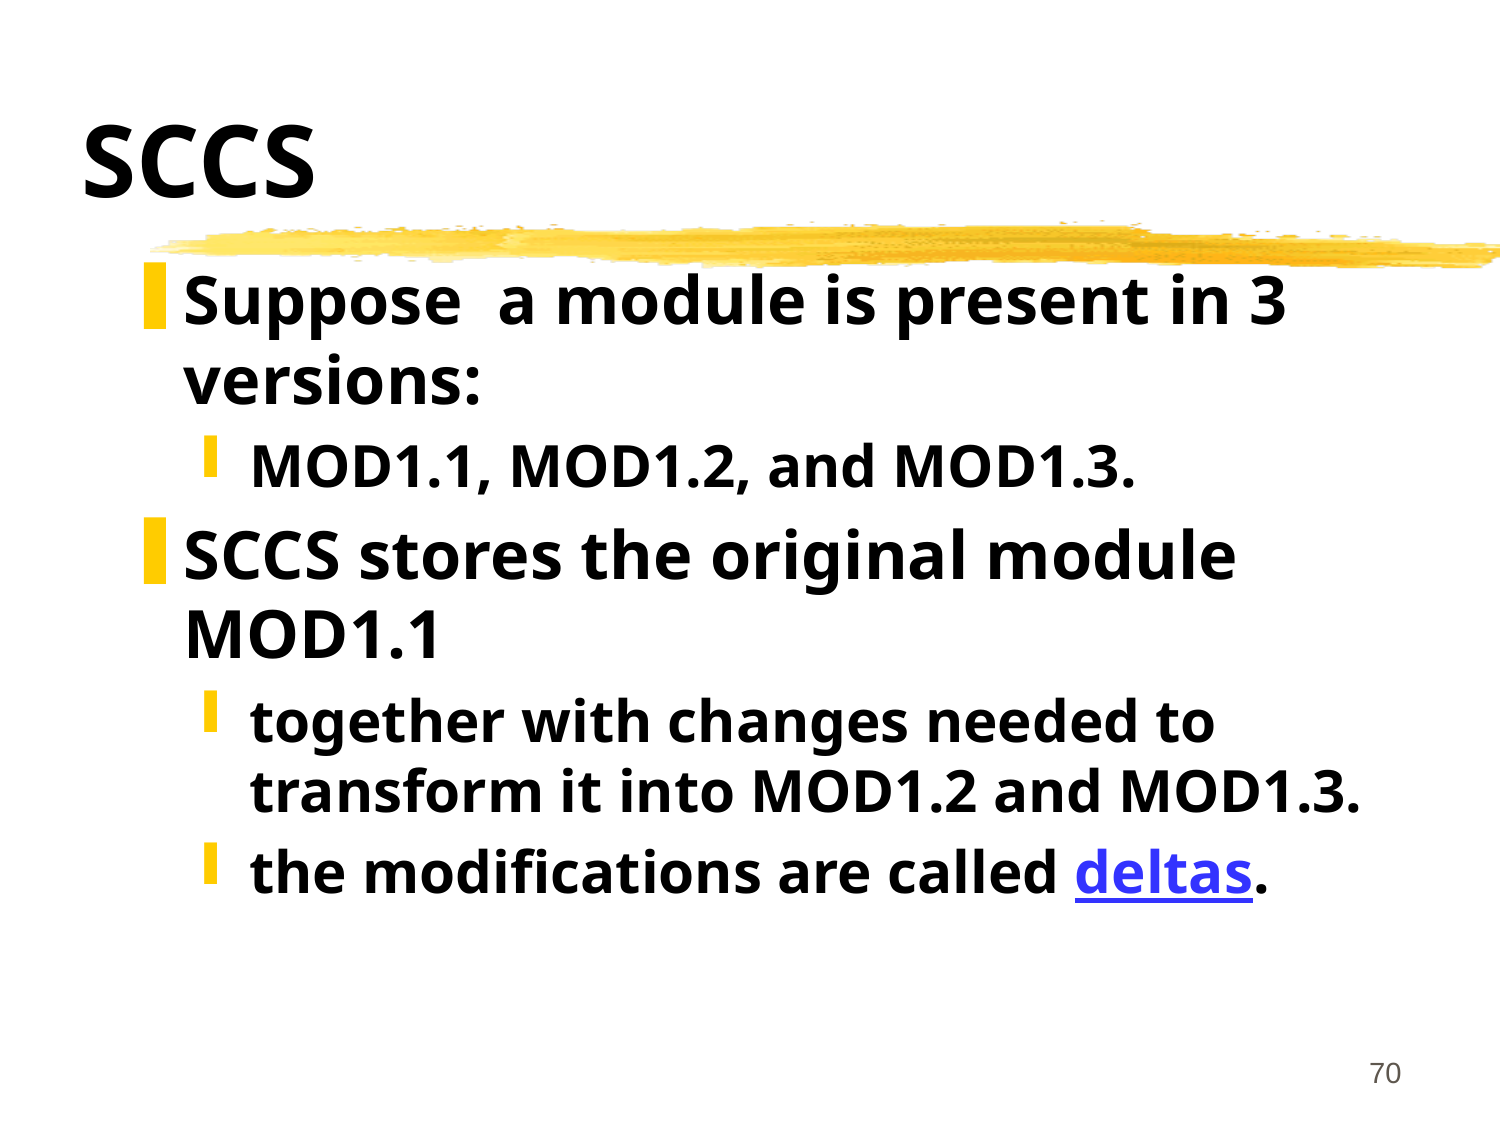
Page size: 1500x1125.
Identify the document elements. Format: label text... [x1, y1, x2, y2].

picture [150, 215, 1500, 279]
title SCCS [66, 37, 1342, 226]
slide_number 70 [1103, 1021, 1417, 1098]
list Suppose a module is present in 3 versions: MOD1.1, MOD1.2, and MOD1.3. SCCS stores the original module MOD1.1 together with changes needed to transform it into MOD1.2 and MOD1.3. the modifications are called deltas. [112, 249, 1388, 926]
